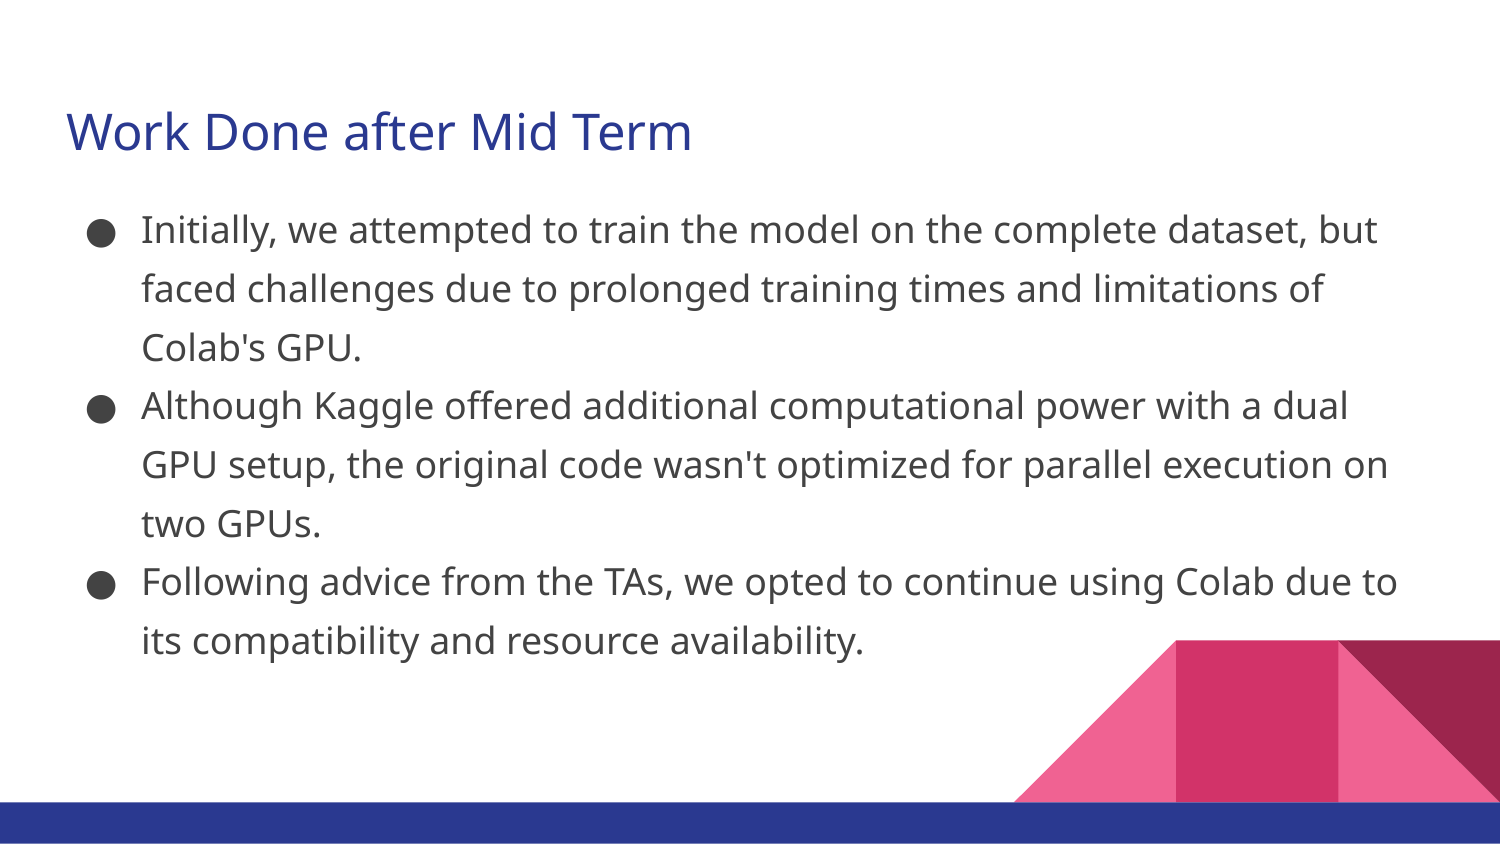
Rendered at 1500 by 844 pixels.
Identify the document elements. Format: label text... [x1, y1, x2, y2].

list Initially, we attempted to train the model on the complete dataset, but faced challenges due to prolonged training times and limitations of Colab's GPU. Although Kaggle offered additional computational power with a dual GPU setup, the original code wasn't optimized for parallel execution on two GPUs. Following advice from the TAs, we opted to continue using Colab due to its compatibility and resource availability. [51, 181, 1449, 729]
title Work Done after Mid Term [51, 81, 1449, 181]
